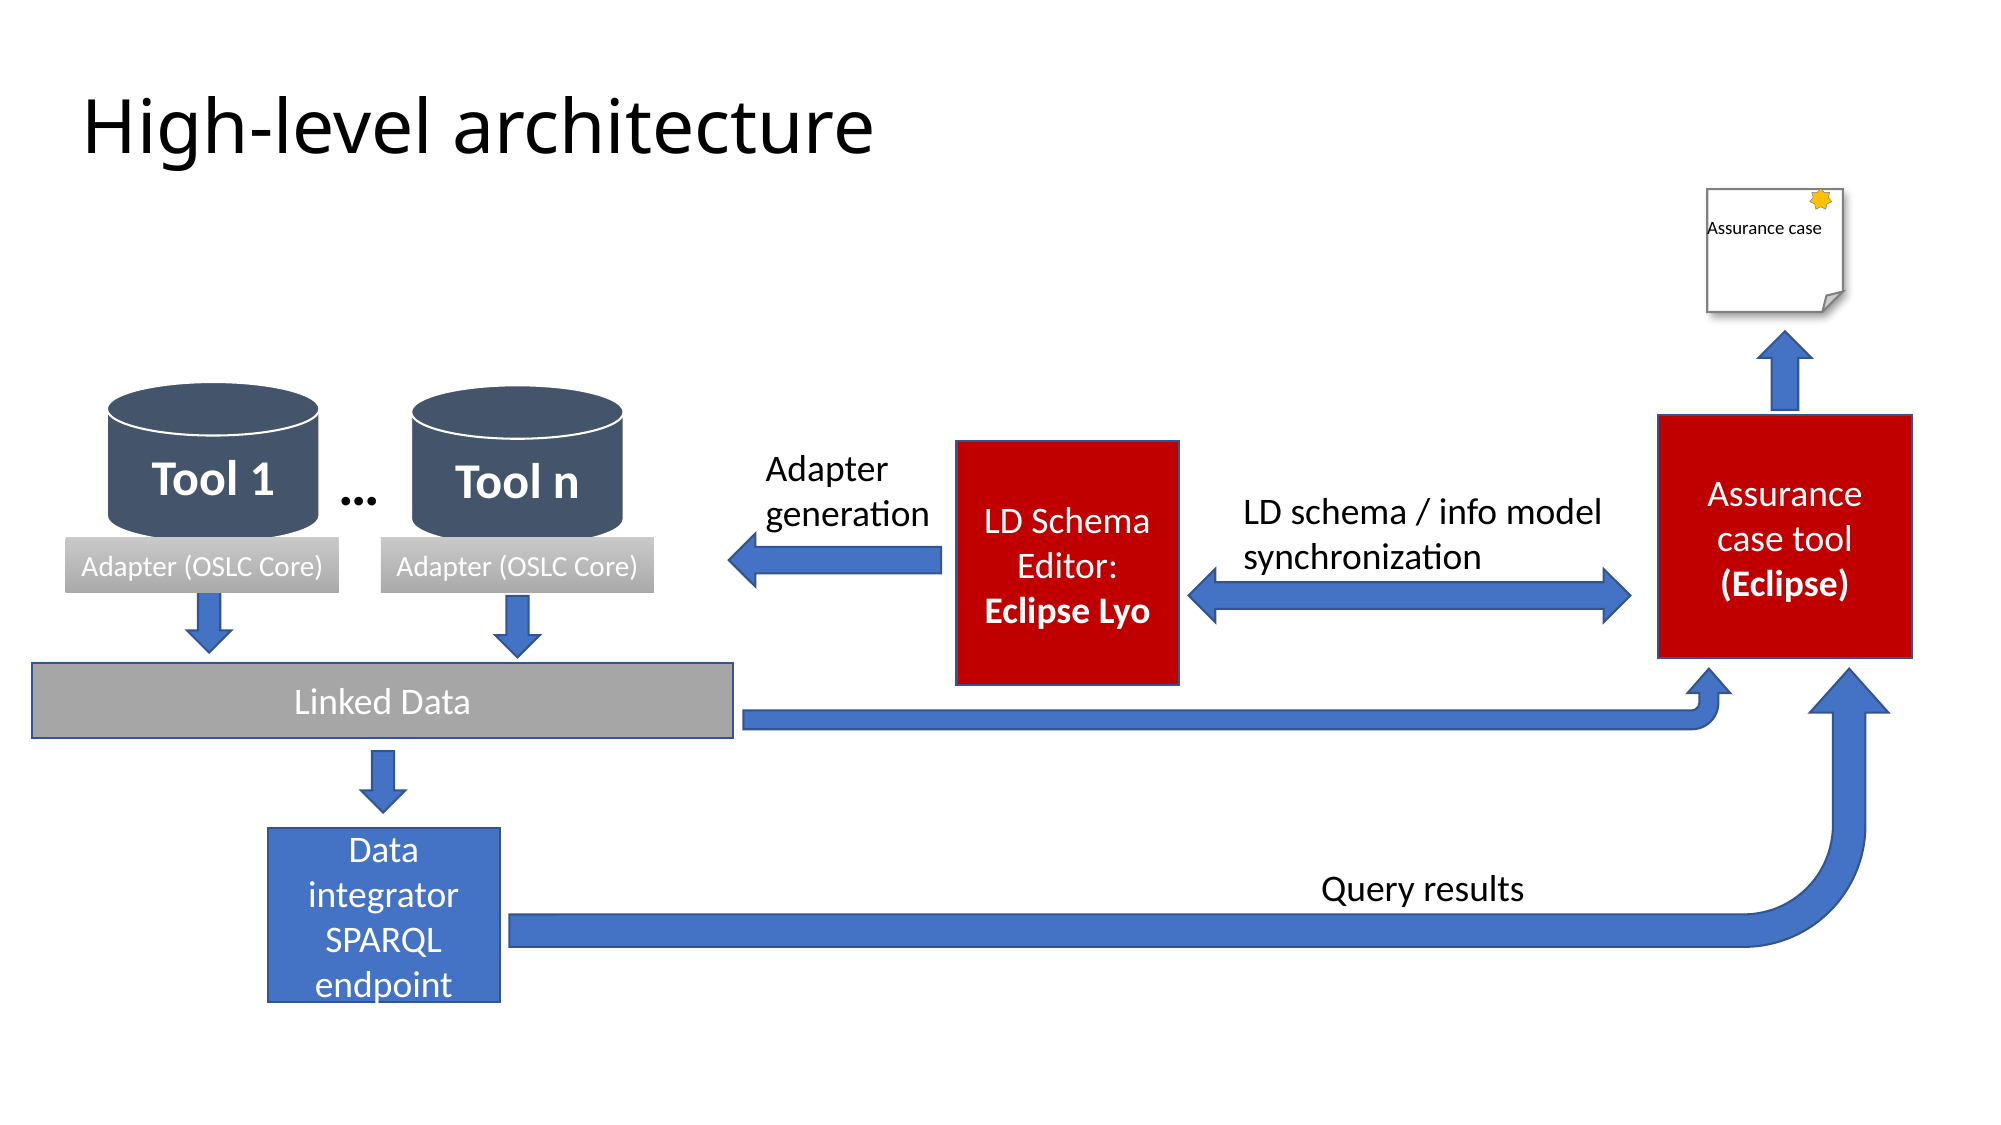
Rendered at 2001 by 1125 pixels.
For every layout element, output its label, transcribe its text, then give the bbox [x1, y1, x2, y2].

text_box [742, 667, 1733, 731]
text_box [184, 593, 234, 655]
text_box Adapter (OSLC Core) [380, 537, 654, 593]
text_box Adapter generation [750, 436, 946, 542]
text_box … [338, 440, 347, 525]
text_box LD schema / info model synchronization [1228, 479, 1618, 585]
text_box [1755, 329, 1815, 411]
title High-level architecture [66, 55, 1329, 204]
text_box Adapter (OSLC Core) [65, 537, 339, 593]
text_box [492, 594, 543, 659]
text_box Assurance case tool (Eclipse) [1657, 414, 1913, 659]
text_box [508, 667, 1891, 948]
text_box Linked Data [31, 662, 734, 739]
text_box Tool 1 [105, 380, 321, 537]
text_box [1692, 188, 1871, 313]
text_box [358, 750, 408, 815]
text_box LD Schema Editor: Eclipse Lyo [955, 440, 1180, 686]
text_box Query results [1306, 856, 1540, 917]
text_box [727, 537, 943, 590]
text_box [1187, 566, 1632, 625]
text_box Tool n [410, 384, 625, 537]
text_box Data integrator SPARQL endpoint [267, 827, 501, 1003]
